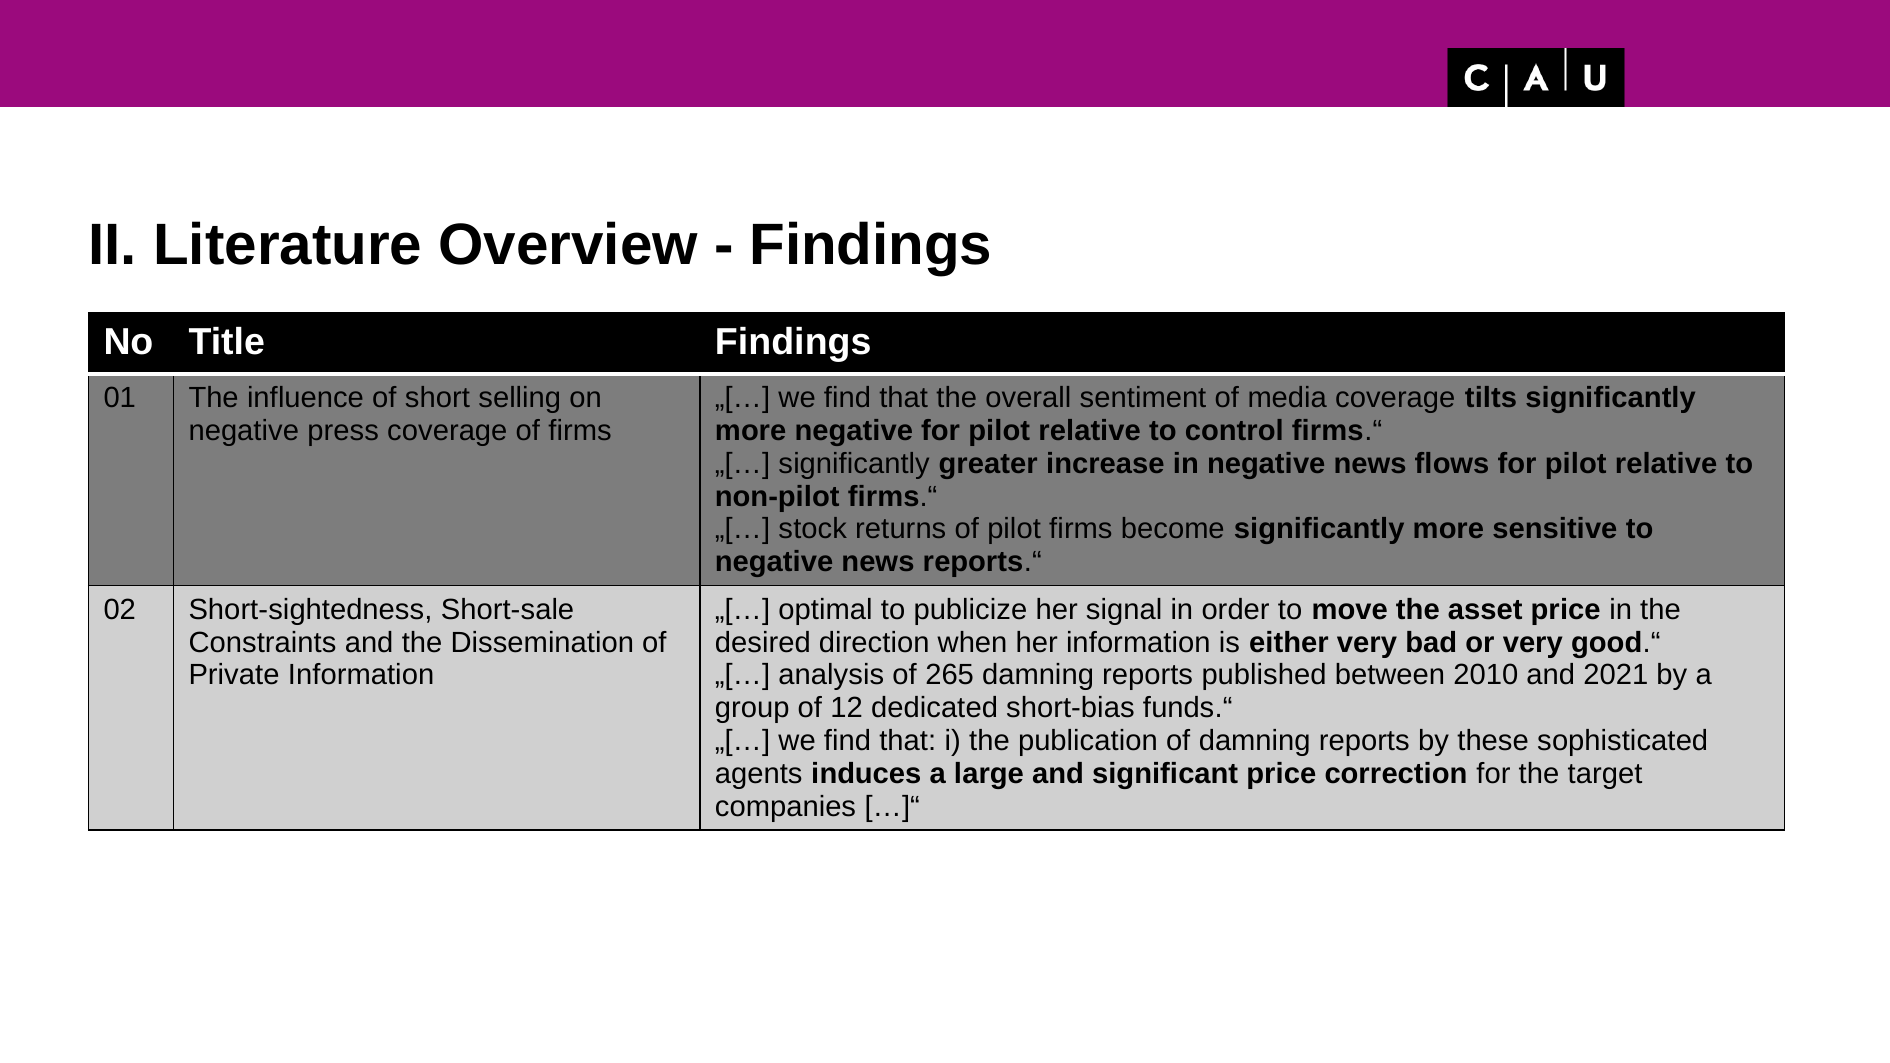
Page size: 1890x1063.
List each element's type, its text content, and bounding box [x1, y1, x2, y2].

table_cell 01 [89, 376, 173, 585]
table_cell 02 [89, 586, 173, 829]
text_box II. Literature Overview - Findings [88, 206, 1743, 312]
table_cell „[…] we find that the overall sentiment of media coverage tilts significantly more negative for pilot relative to control firms.“ „[…] significantly greater increase in negative news flows for pilot relative to non-pilot firms.“ „[…] stock returns of pilot firms become significantly more sensitive to negative news reports.“ [701, 376, 1784, 585]
table_cell Short-sightedness, Short-sale Constraints and the Dissemination of Private Information [174, 586, 699, 829]
picture [0, 0, 1890, 107]
table_cell „[…] optimal to publicize her signal in order to move the asset price in the desired direction when her information is either very bad or very good.“ „[…] analysis of 265 damning reports published between 2010 and 2021 by a group of 12 dedicated short-bias funds.“ „[…] we find that: i) the publication of damning reports by these sophisticated agents induces a large and significant price correction for the target companies […]“ [701, 586, 1784, 829]
table_header No [89, 314, 173, 372]
table_header Findings [701, 314, 1784, 372]
table_header Title [174, 314, 699, 372]
table_cell The influence of short selling on negative press coverage of firms [174, 376, 699, 585]
